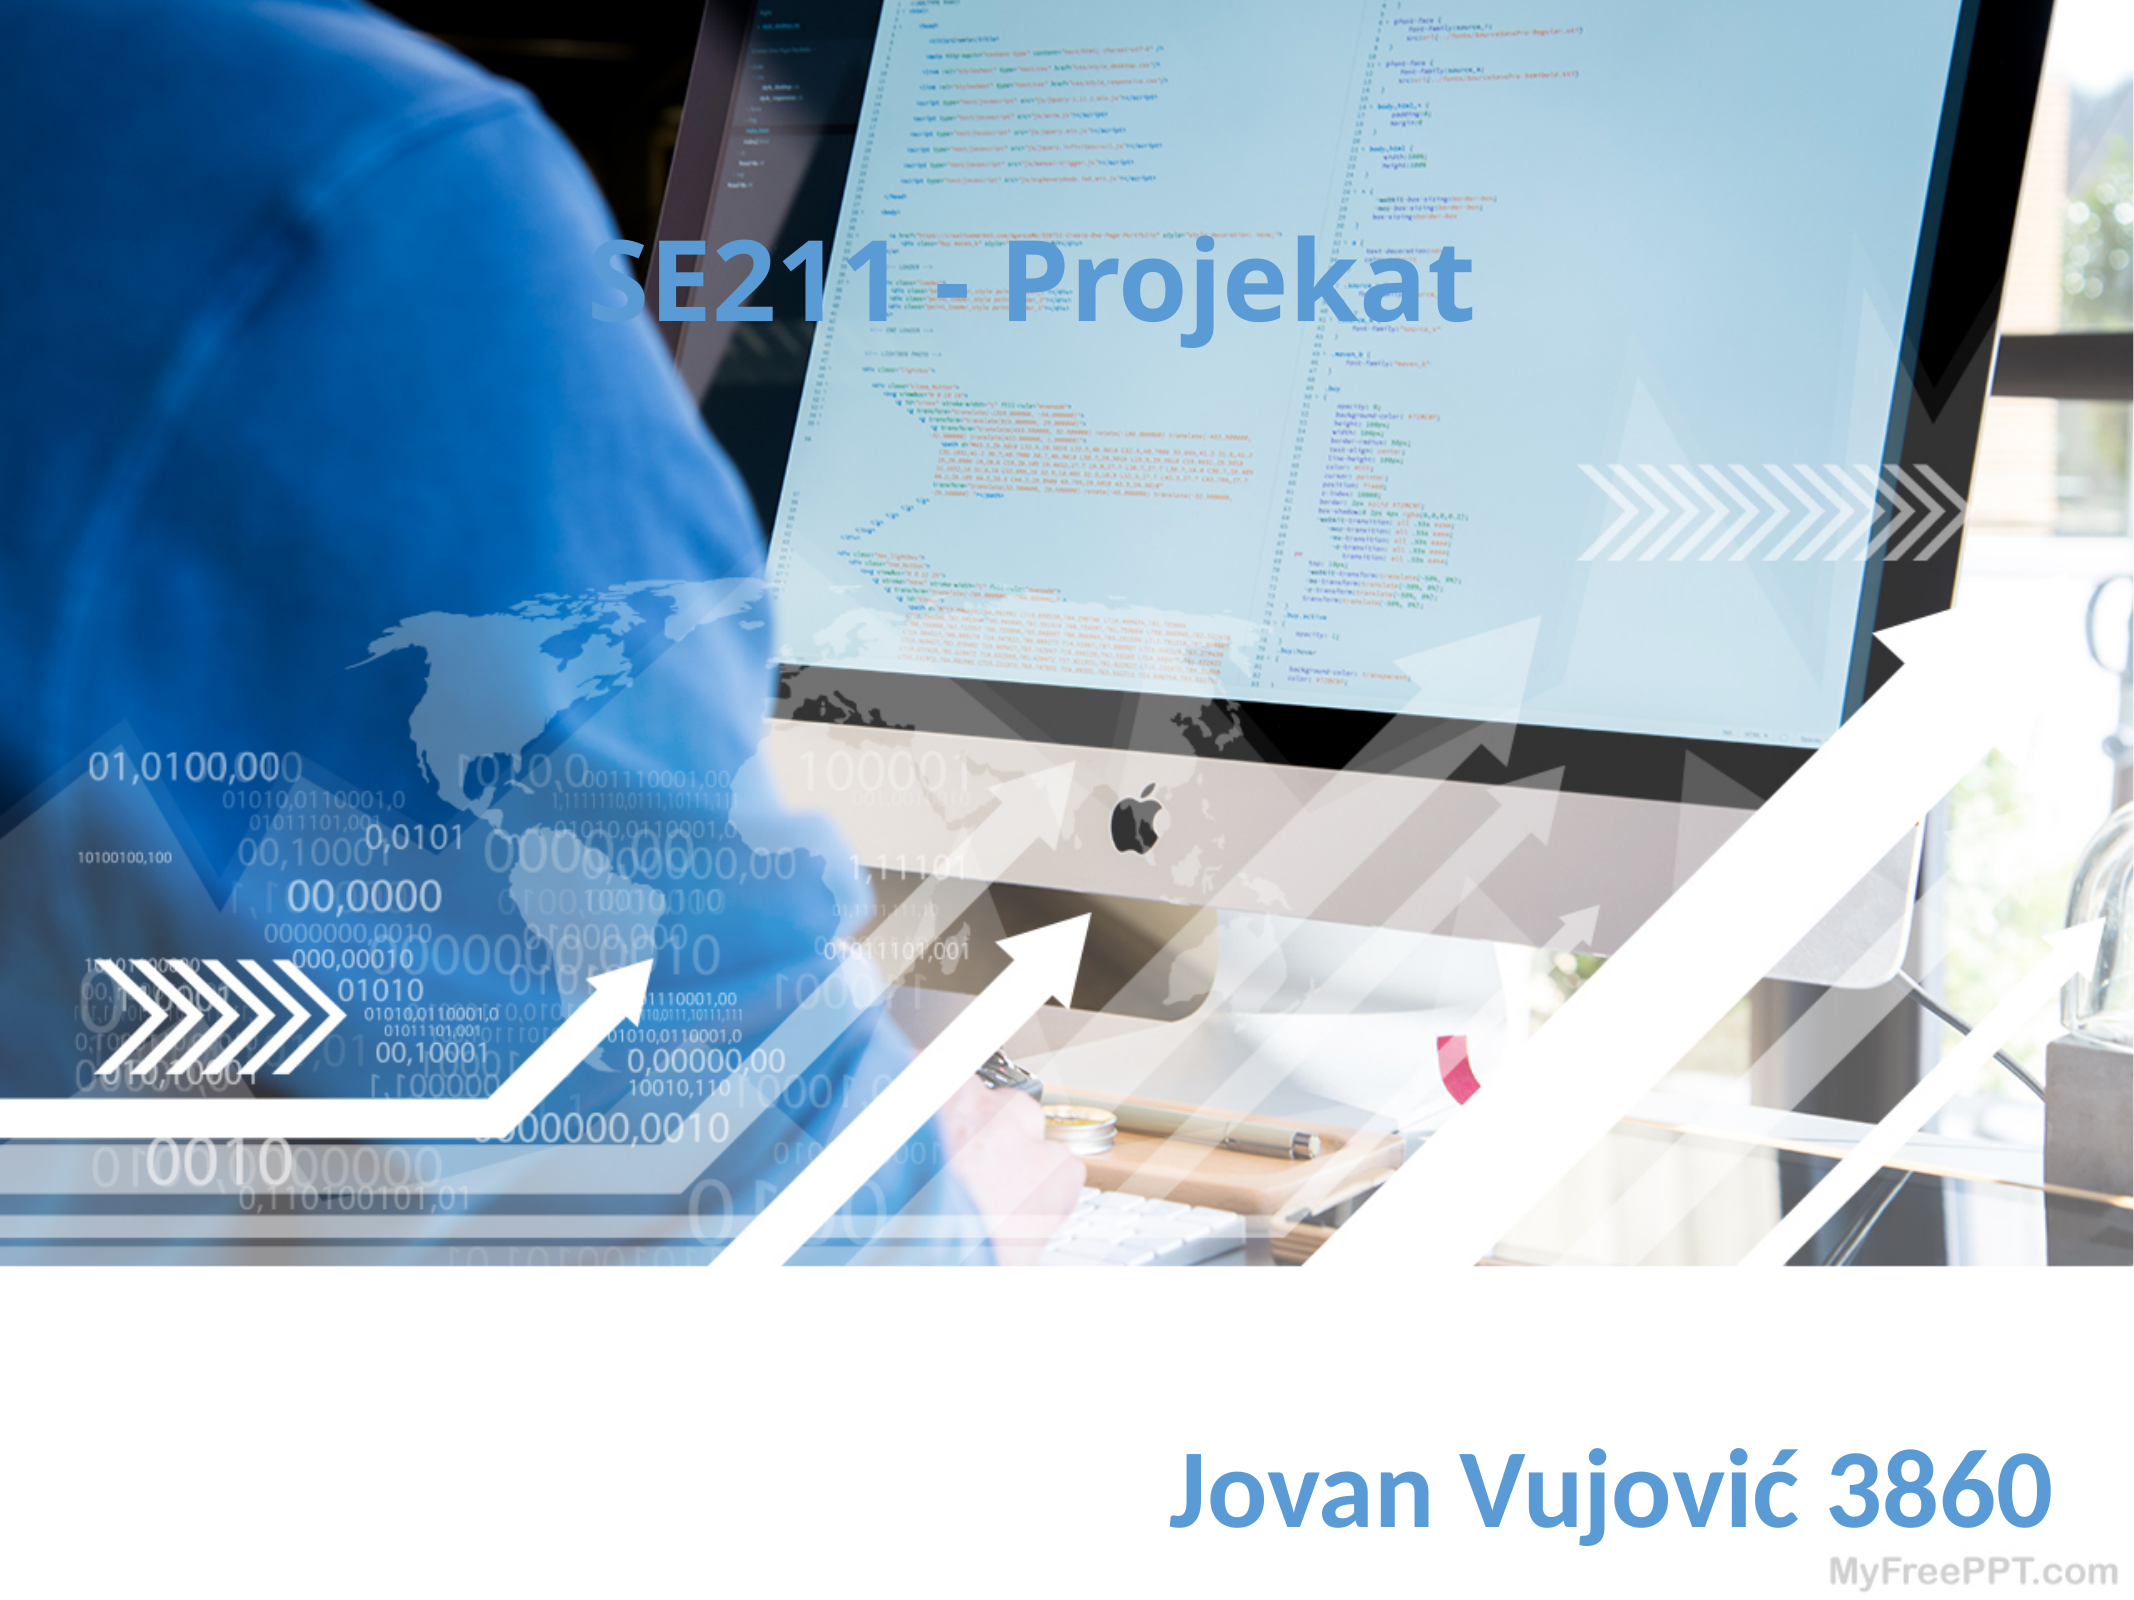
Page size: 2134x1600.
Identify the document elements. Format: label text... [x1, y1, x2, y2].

picture [0, 0, 2134, 1600]
text_box Jovan Vujović 3860 [1154, 1407, 2070, 1558]
text_box SE211 - Projekat [572, 201, 1492, 352]
